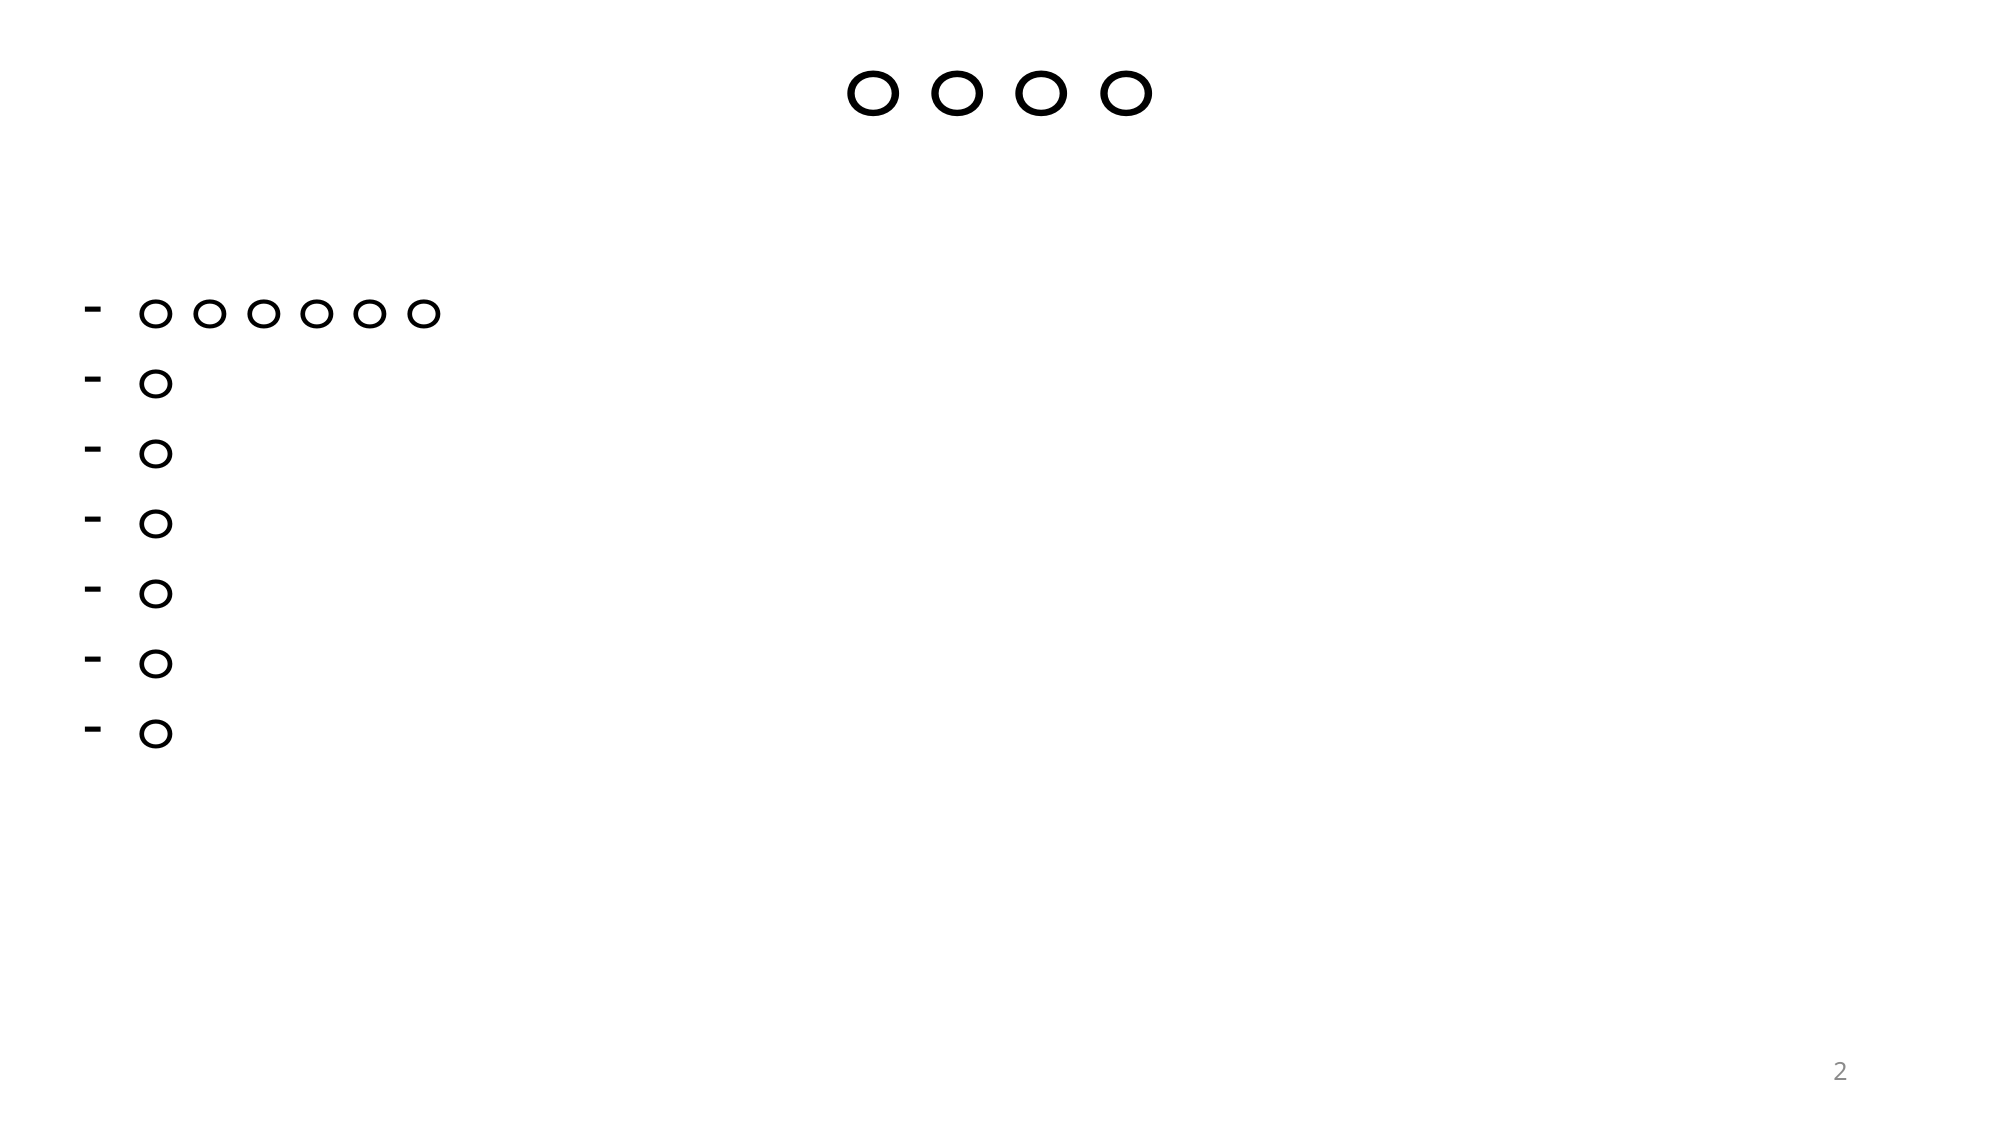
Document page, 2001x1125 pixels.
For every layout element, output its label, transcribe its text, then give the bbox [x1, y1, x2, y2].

slide_number 2 [1412, 1042, 1863, 1103]
text_box ㅇㅇㅇㅇㅇㅇ ㅇ ㅇ ㅇ ㅇ ㅇ ㅇ [68, 270, 1156, 846]
title ㅇㅇㅇㅇ [68, 22, 1932, 156]
